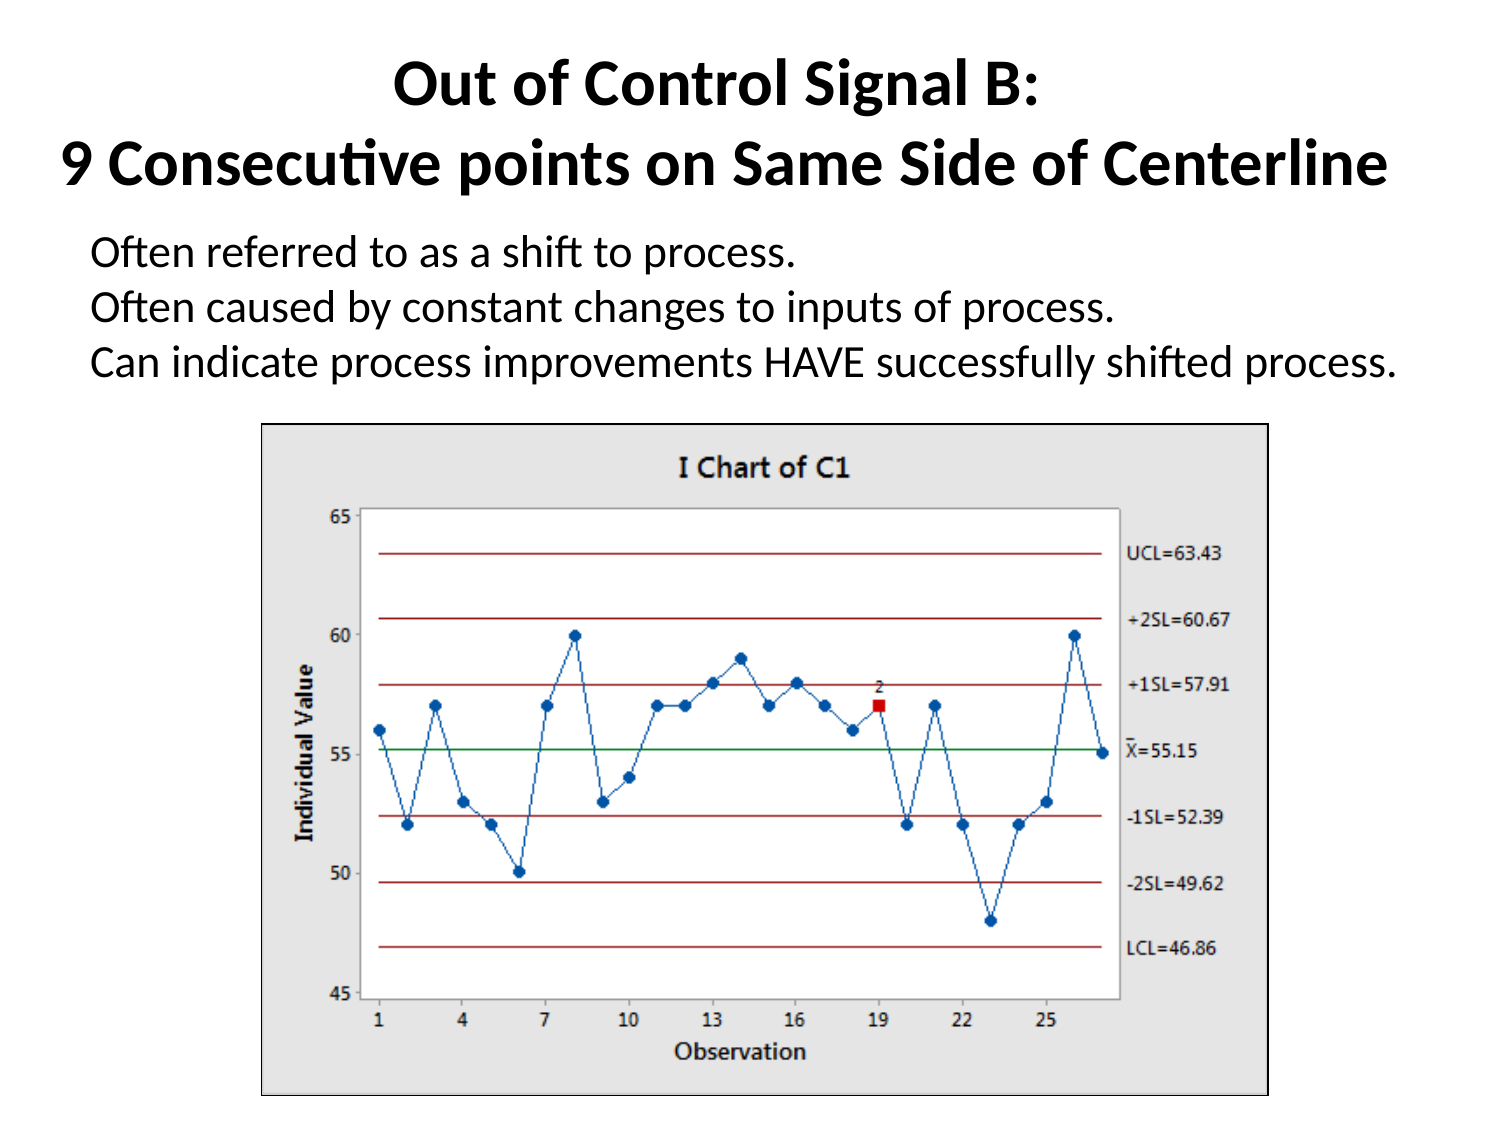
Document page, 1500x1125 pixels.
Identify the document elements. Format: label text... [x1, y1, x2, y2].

list Often referred to as a shift to process. Often caused by constant changes to inputs of process. Can indicate process improvements HAVE successfully shifted process. [75, 213, 1425, 413]
picture [262, 424, 1268, 1095]
title Out of Control Signal B: 9 Consecutive points on Same Side of Centerline [31, 24, 1419, 213]
